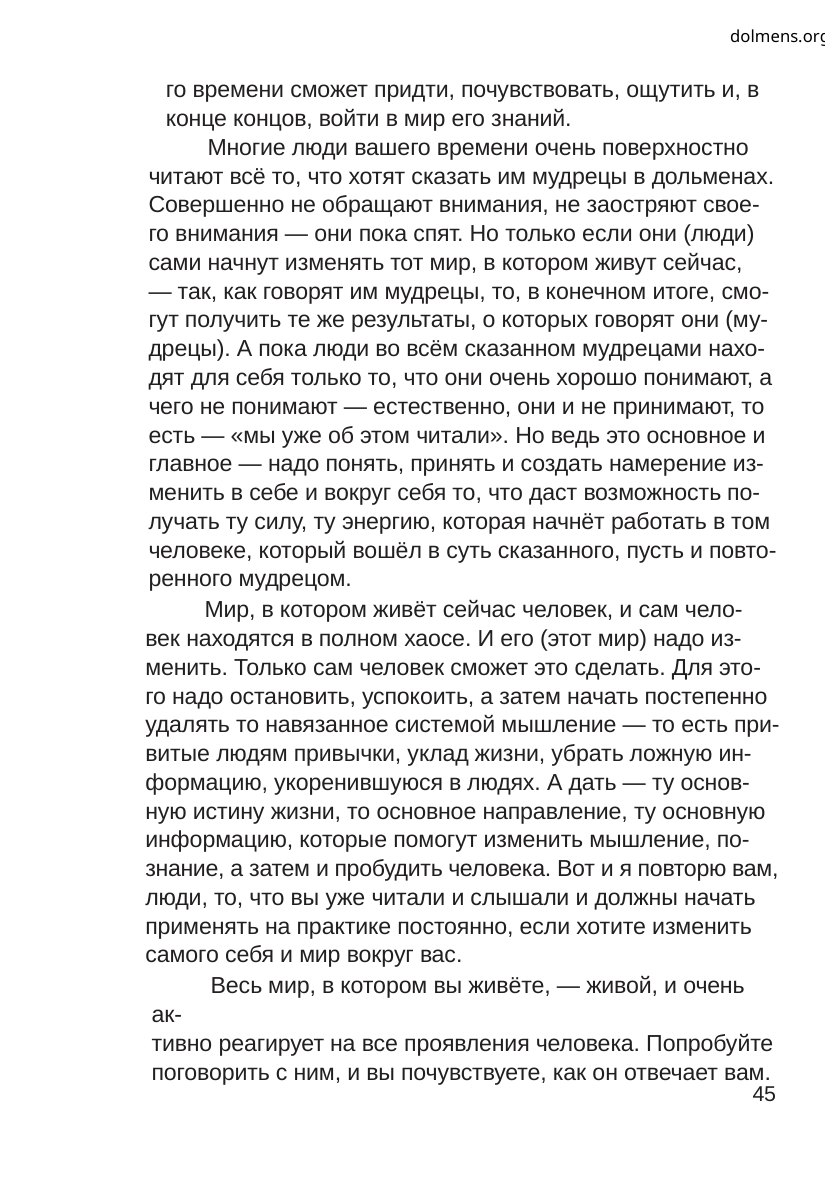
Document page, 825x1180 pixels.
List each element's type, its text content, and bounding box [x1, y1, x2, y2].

text_box Мир, в котором живёт сейчас человек, и сам чело- век находятся в полном хаосе. И его (этот мир) надо из- менить. Только сам человек сможет это сделать. Для это- го надо остановить, успокоить, а затем начать постепенно удалять то навязанное системой мышление — то есть при- витые людям привычки, уклад жизни, убрать ложную ин- формацию, укоренившуюся в людях. А дать — ту основ- ную истину жизни, то основное направление, ту основную информацию, которые помогут изменить мышление, по- знание, а затем и пробудить человека. Вот и я повторю вам, люди, то, что вы уже читали и слышали и должны начать применять на практике постоянно, если хотите изменить самого себя и мир вокруг вас. [145, 593, 780, 997]
text_box го времени сможет придти, почувствовать, ощутить и, в конце концов, войти в мир его знаний. [165, 72, 760, 131]
text_box dolmens.org [730, 27, 825, 66]
text_box 45 [752, 1079, 777, 1132]
text_box Весь мир, в котором вы живёте, — живой, и очень ак- тивно реагирует на все проявления человека. Попробуйте поговорить с ним, и вы почувствуете, как он отвечает вам. [151, 968, 774, 1086]
text_box Многие люди вашего времени очень поверхностно читают всё то, что хотят сказать им мудрецы в дольменах. Совершенно не обращают внимания, не заостряют свое- го внимания — они пока спят. Но только если они (люди) сами начнут изменять тот мир, в котором живут сейчас, — так, как говорят им мудрецы, то, в конечном итоге, смо- гут получить те же результаты, о которых говорят они (му- дрецы). А пока люди во всём сказанном мудрецами нахо- дят для себя только то, что они очень хорошо понимают, а чего не понимают — естественно, они и не принимают, то есть — «мы уже об этом читали». Но ведь это основное и главное — надо понять, принять и создать намерение из- менить в себе и вокруг себя то, что даст возможность по- лучать ту силу, ту энергию, которая начнёт работать в том человеке, который вошёл в суть сказанного, пусть и повто- ренного мудрецом. [148, 131, 777, 593]
